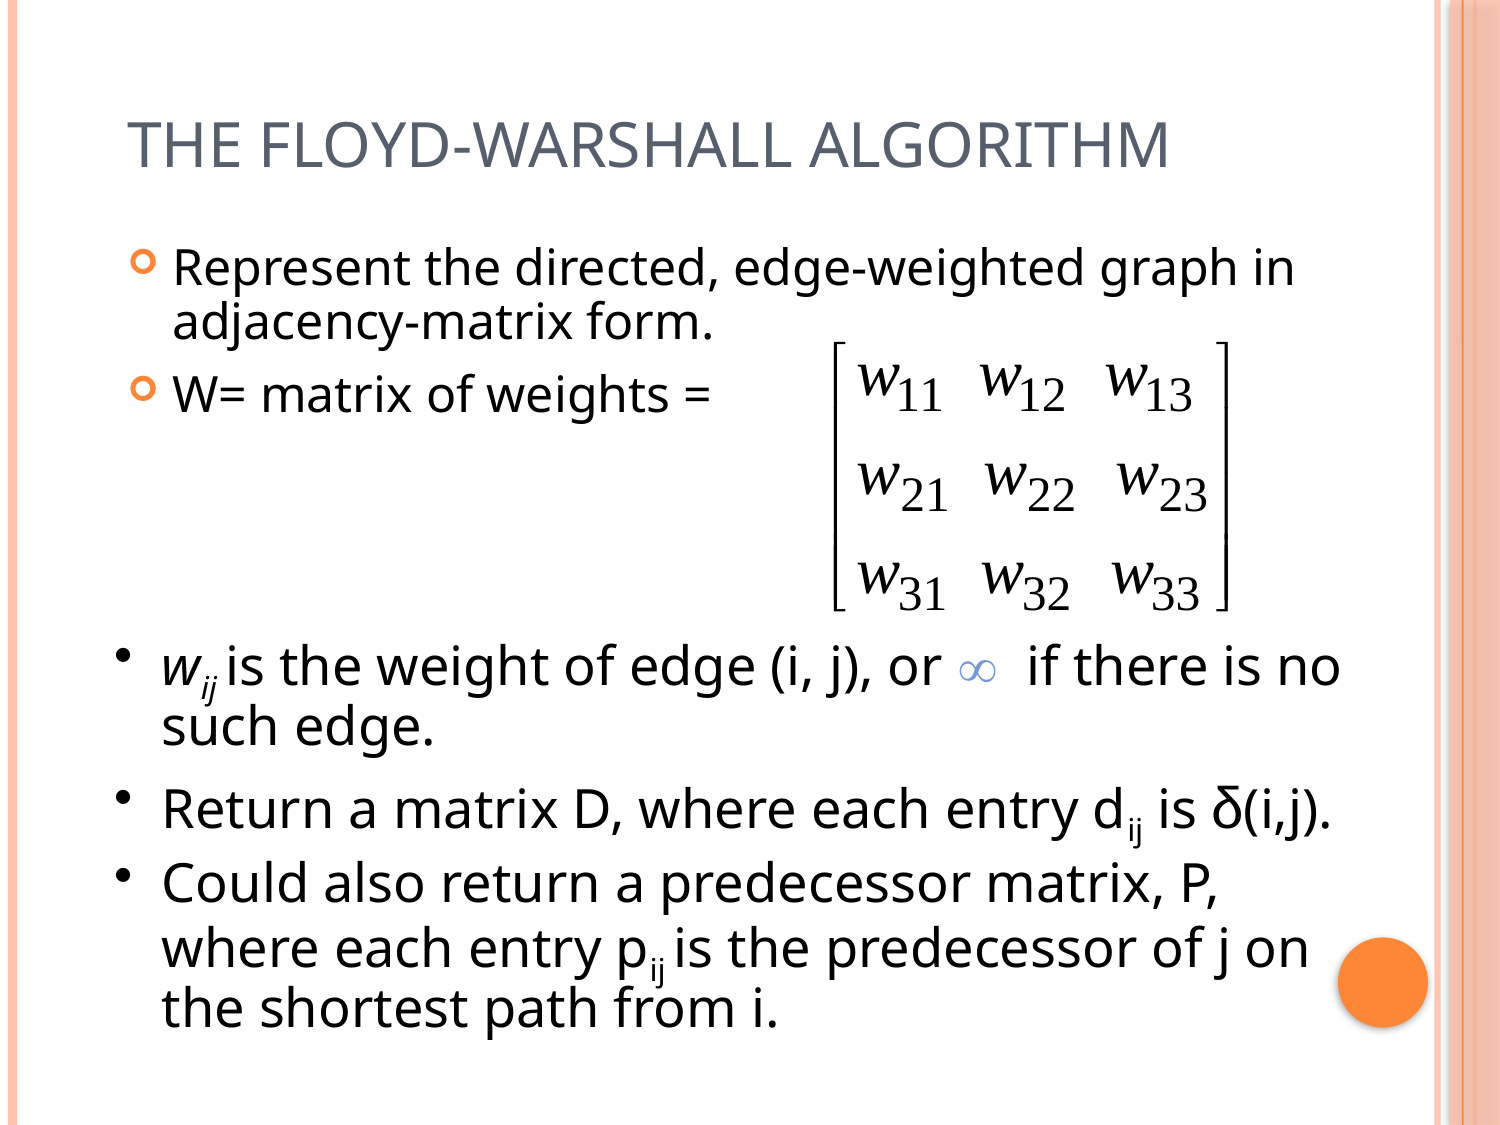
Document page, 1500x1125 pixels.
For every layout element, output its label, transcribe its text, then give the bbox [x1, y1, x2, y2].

list Represent the directed, edge-weighted graph in adjacency-matrix form. W= matrix of weights = [112, 174, 1388, 624]
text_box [824, 336, 1343, 654]
text_box wij is the weight of edge (i, j), or  if there is no such edge. Return a matrix D, where each entry dij is δ(i,j). Could also return a predecessor matrix, P, where each entry pij is the predecessor of j on the shortest path from i. [99, 624, 1398, 925]
title The Floyd-Warshall Algorithm [112, 0, 1388, 174]
